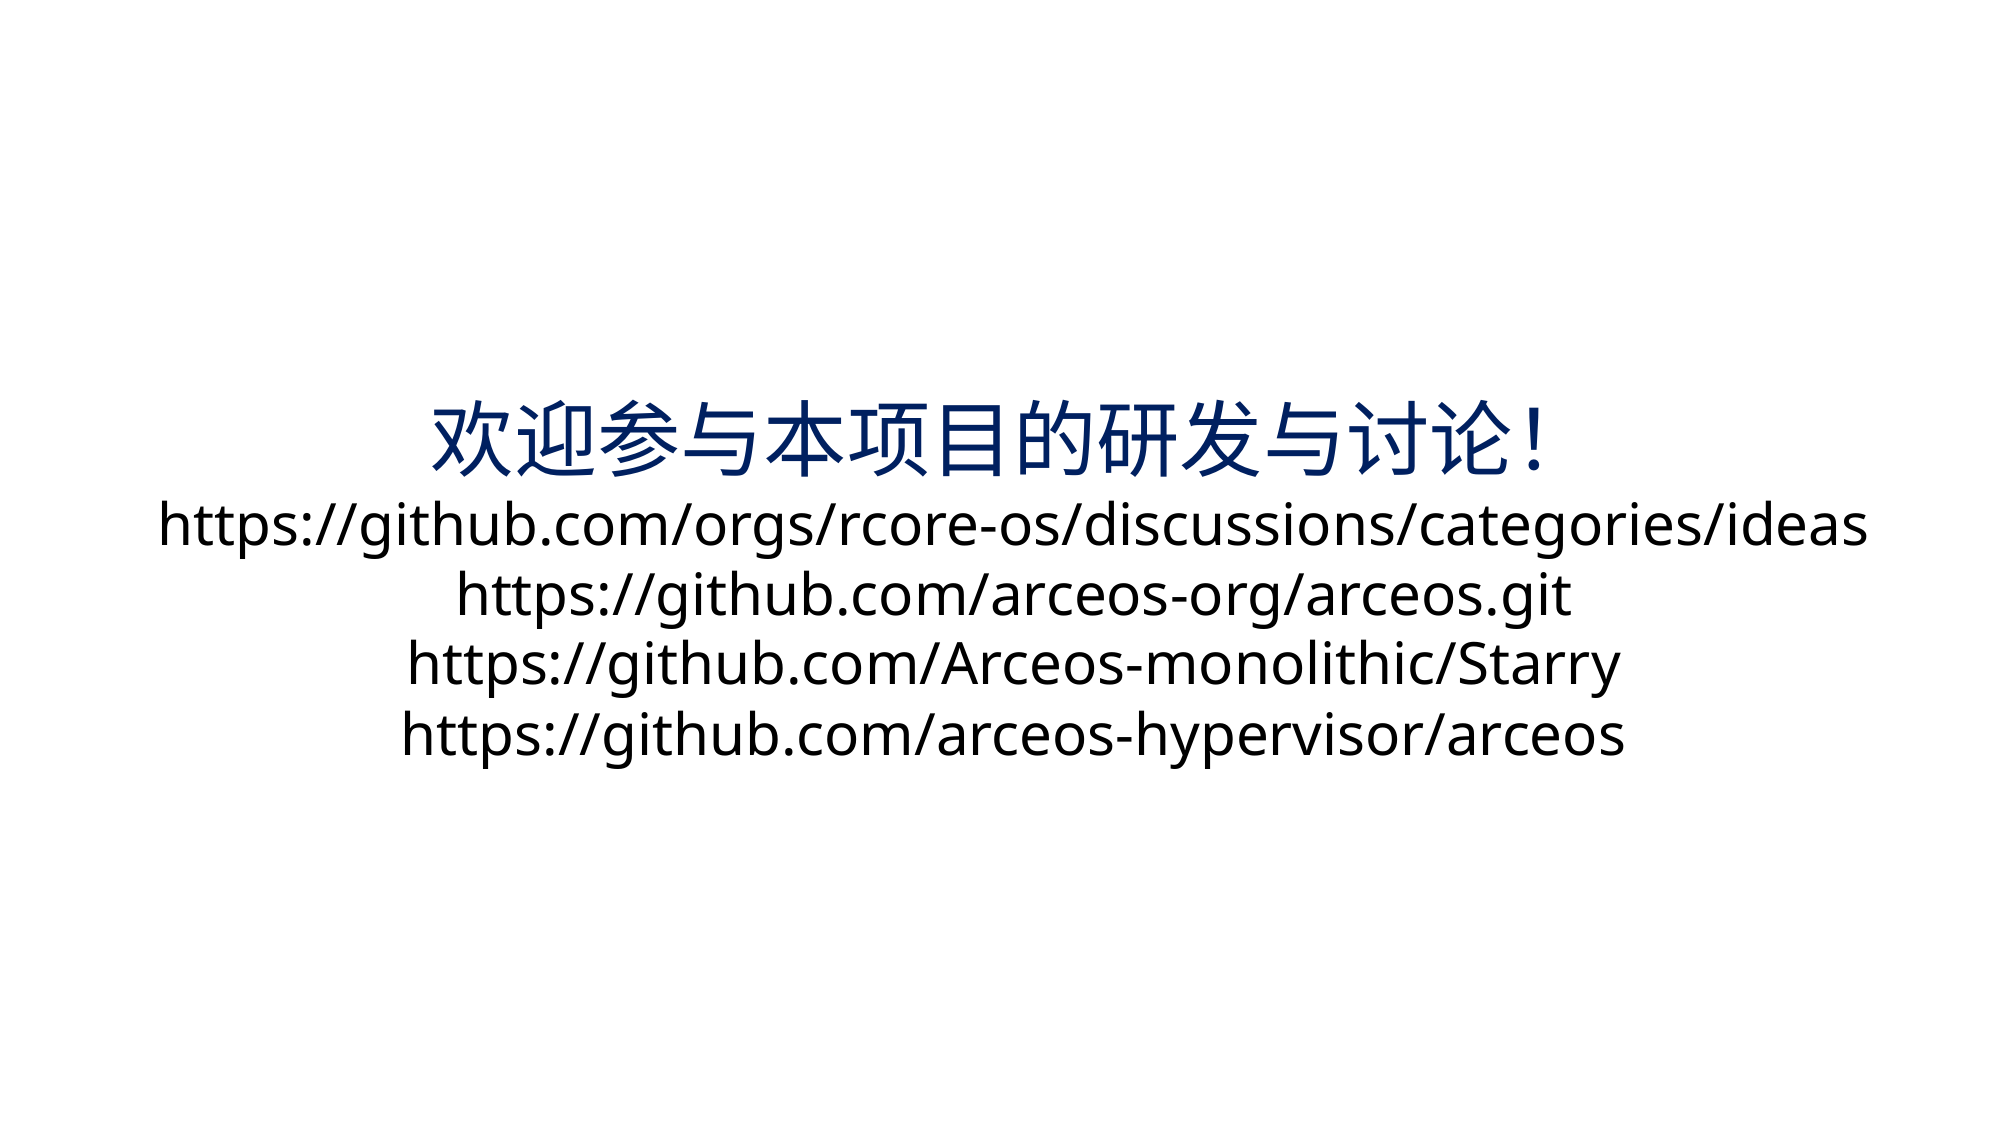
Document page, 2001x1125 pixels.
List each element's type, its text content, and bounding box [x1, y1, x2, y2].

text_box 欢迎参与本项目的研发与讨论！ https://github.com/orgs/rcore-os/discussions/categories/ideas https://github.com/arceos-org/arceos.git https://github.com/Arceos-monolithic/Starry https://github.com/arceos-hypervisor/arceos [13, 379, 2000, 775]
